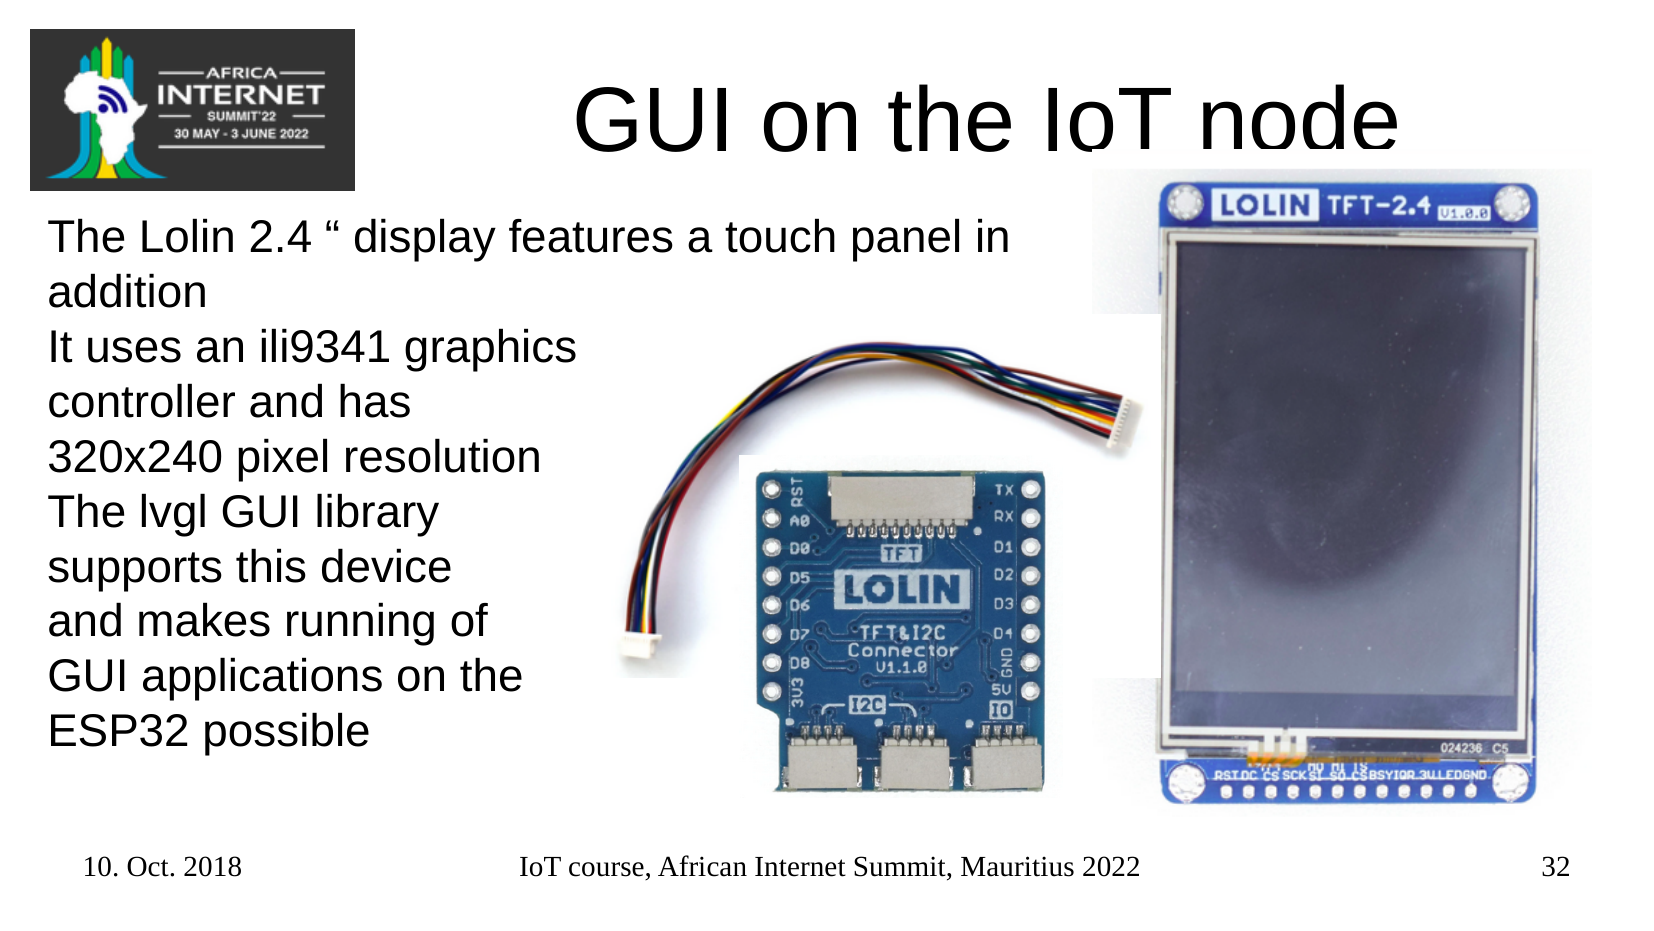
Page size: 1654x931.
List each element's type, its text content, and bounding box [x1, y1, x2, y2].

list The Lolin 2.4 “ display features a touch panel in addition It uses an ili9341 graphics controller and has 320x240 pixel resolution The lvgl GUI library supports this device and makes running of GUI applications on the ESP32 possible [47, 206, 1087, 827]
footer IoT course, African Internet Summit, Mauritius 2022 [509, 847, 1152, 912]
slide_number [82, 847, 468, 912]
title GUI on the IoT node [403, 37, 1571, 193]
slide_number 32 [1185, 847, 1571, 912]
picture [590, 149, 1592, 827]
picture [30, 29, 355, 191]
